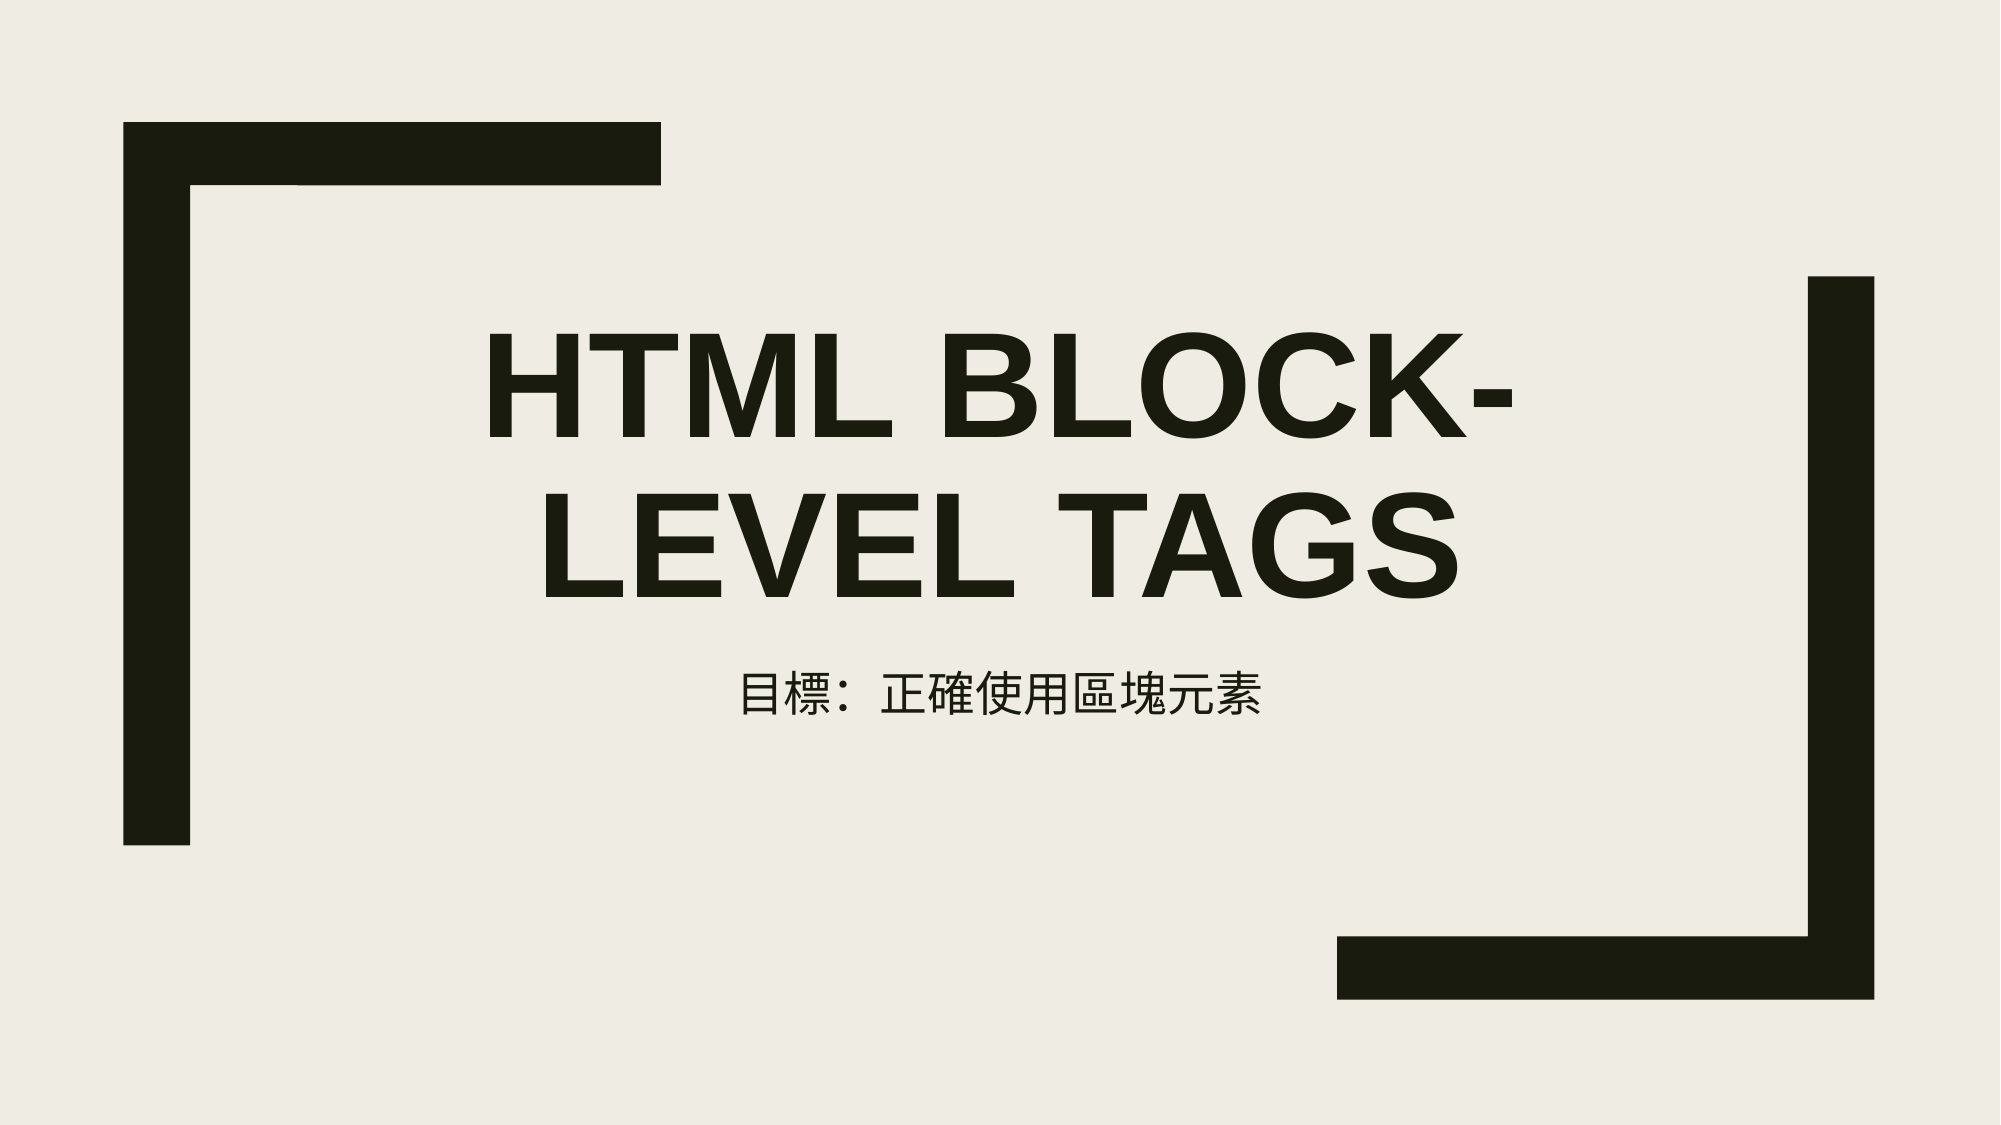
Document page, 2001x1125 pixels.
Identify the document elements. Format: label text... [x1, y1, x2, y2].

title HTML BLOCK-LEVEL TAGS [314, 293, 1686, 638]
subtitle 目標：正確使用區塊元素 [439, 649, 1561, 828]
